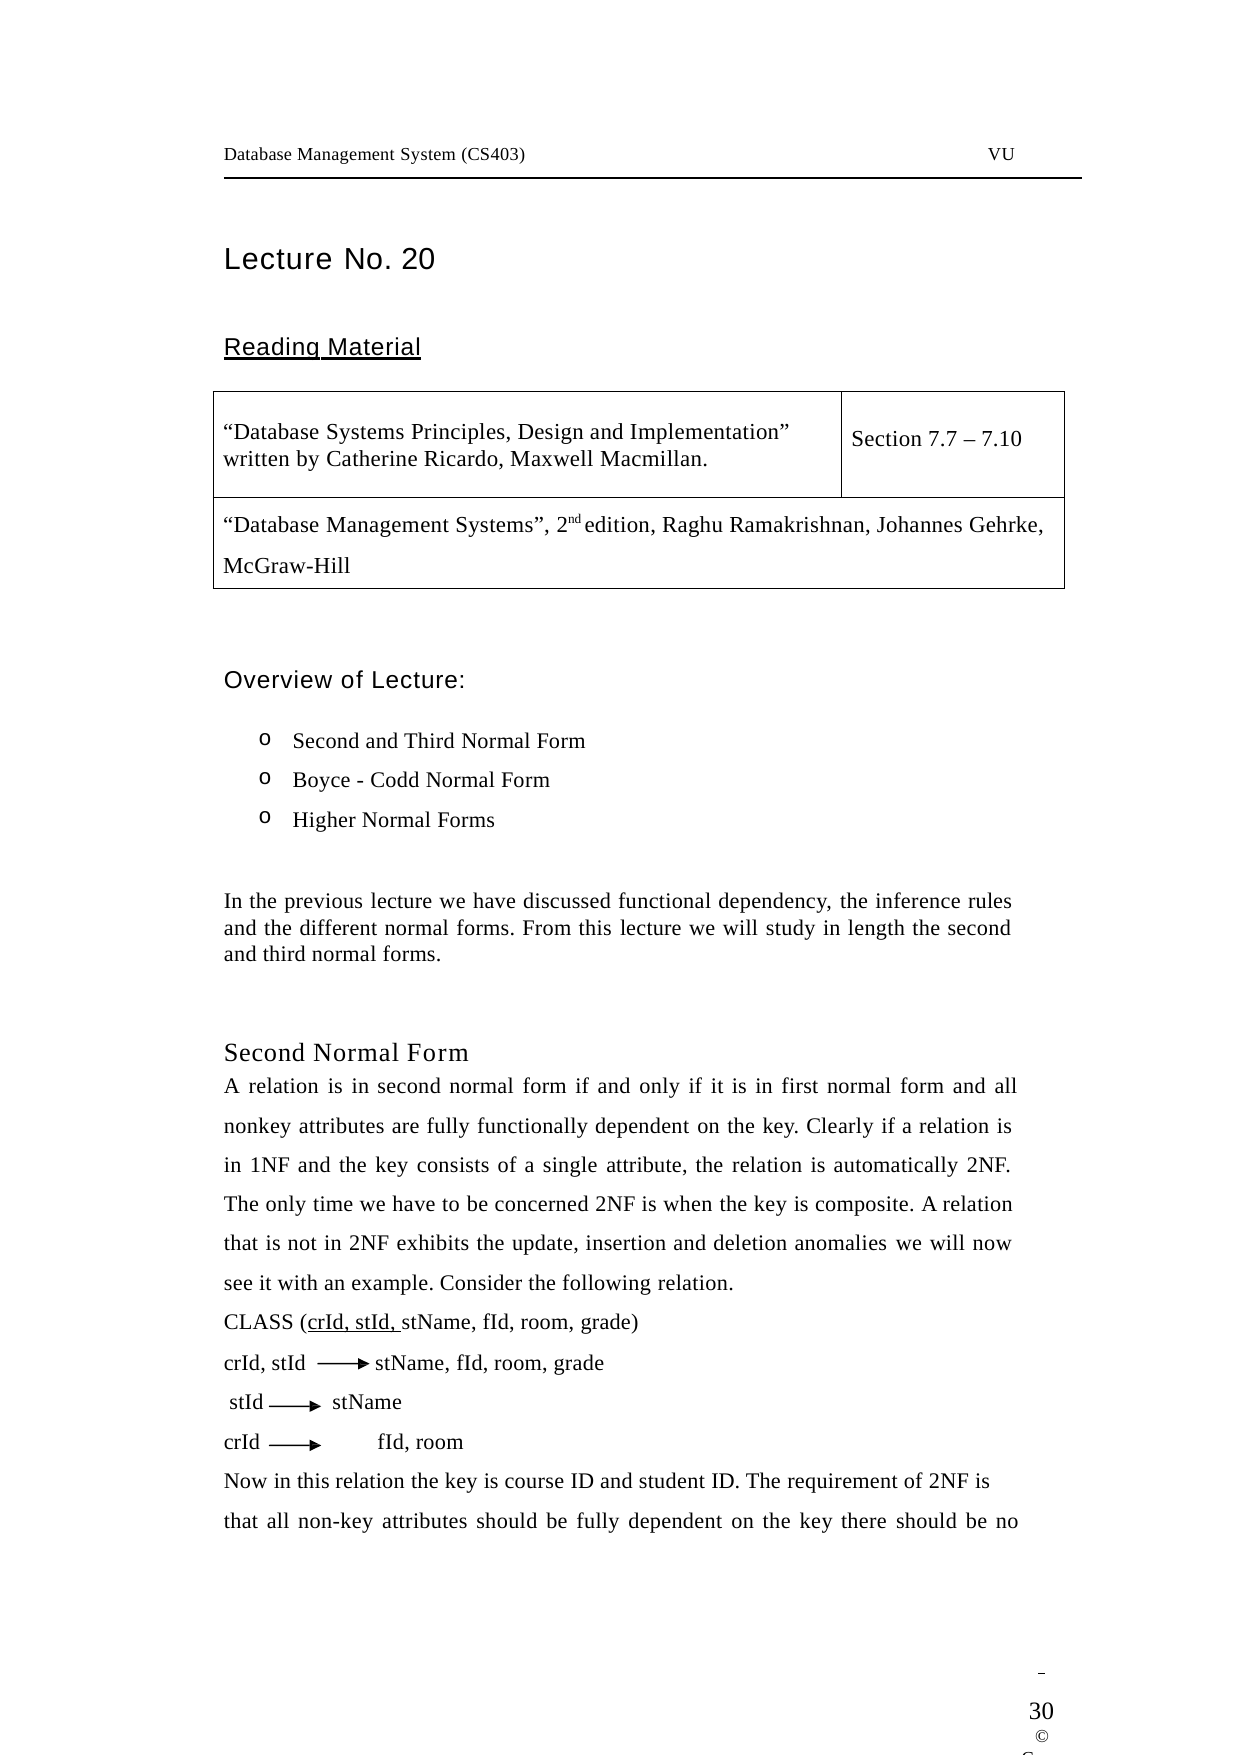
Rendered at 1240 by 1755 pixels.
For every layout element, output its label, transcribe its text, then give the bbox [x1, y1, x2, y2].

text_box [268, 1439, 322, 1452]
text_box Second Normal Form A relation is in second normal form if and only if it is in first normal form and all nonkey attributes are fully functionally dependent on the key. Clearly if a relation is in 1NF and the key consists of a single attribute, the relation is automatically 2NF. The only time we have to be concerned 2NF is when the key is composite. A relation that is not in 2NF exhibits the update, insertion and deletion anomalies we will now see it with an example. Consider the following relation. CLASS (crId, stId, stName, fId, room, grade) [221, 1035, 1021, 1334]
table_header Section 7.7 – 7.10 [842, 392, 1064, 497]
text_box crId, stId stId crId [221, 1335, 309, 1453]
slide_number 30 © Copyright Virtual University of Pakistan [1019, 1651, 1065, 1755]
text_box Now in this relation the key is course ID and student ID. The requirement of 2NF is that all non-key attributes should be fully dependent on the key there should be no [221, 1453, 1020, 1533]
text_box Overview of Lecture: Second and Third Normal Form Boyce - Codd Normal Form Higher Normal Forms In the previous lecture we have discussed functional dependency, the inference rules and the different normal forms. From this lecture we will study in length the second and third normal forms. [221, 664, 1020, 967]
table_cell “Database Management Systems”, 2nd edition, Raghu Ramakrishnan, Johannes Gehrke, McGraw-Hill [214, 498, 1064, 588]
text_box Database Management System (CS403) [221, 142, 532, 165]
text_box [317, 1358, 370, 1370]
text_box Lecture No. 20 Reading Material [221, 238, 437, 361]
text_box [268, 1400, 322, 1412]
text_box VU [985, 142, 1018, 165]
table_header “Database Systems Principles, Design and Implementation” written by Catherine Ricardo, Maxwell Macmillan. [214, 392, 841, 497]
text_box stName, fId, room, grade stName fId, room [324, 1335, 609, 1453]
